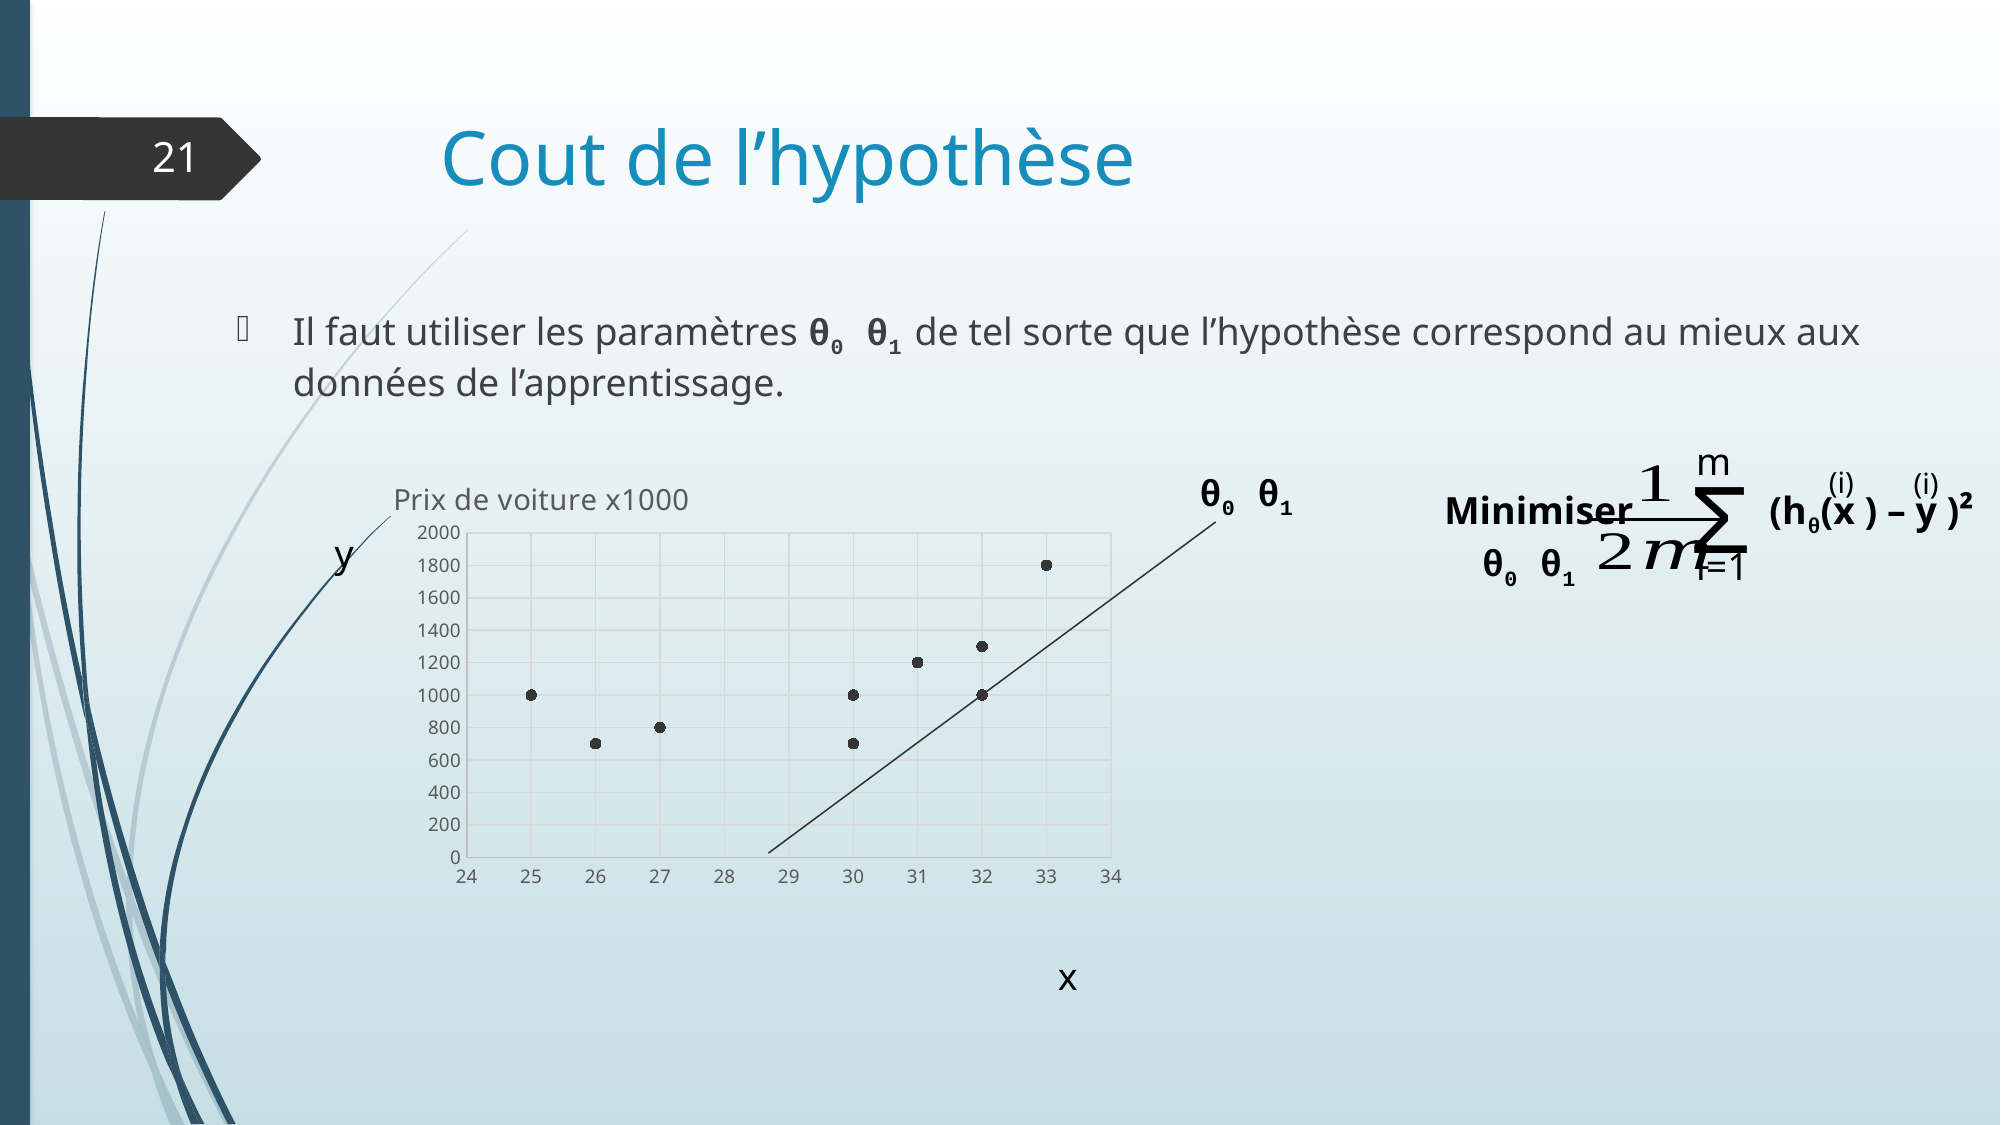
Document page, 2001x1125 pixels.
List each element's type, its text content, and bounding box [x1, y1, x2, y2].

text_box x [1043, 945, 1182, 1006]
title Cout de l’hypothèse [425, 102, 1888, 299]
text_box Σ [1674, 557, 1681, 582]
slide_number 21 [87, 129, 216, 190]
text_box y [319, 522, 381, 582]
text_box Minimiser (hθ(x ) – y )² [1429, 479, 1674, 546]
text_box θ0 θ1 [1184, 461, 1323, 528]
list Il faut utiliser les paramètres θ0 θ1 de tel sorte que l’hypothèse correspond au mieux aux données de l’apprentissage. [221, 299, 1918, 1081]
text_box Minimiser (hθ(x ) – y )² [1742, 491, 2000, 546]
text_box (i) [1814, 457, 2000, 507]
text_box Σ [1674, 446, 1742, 542]
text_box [768, 521, 1216, 854]
text_box θ0 θ1 [1467, 531, 1606, 598]
text_box i=1 [1681, 535, 1873, 596]
text_box (i) [1898, 458, 2000, 508]
chart [385, 453, 1137, 904]
text_box m [1681, 430, 1873, 491]
